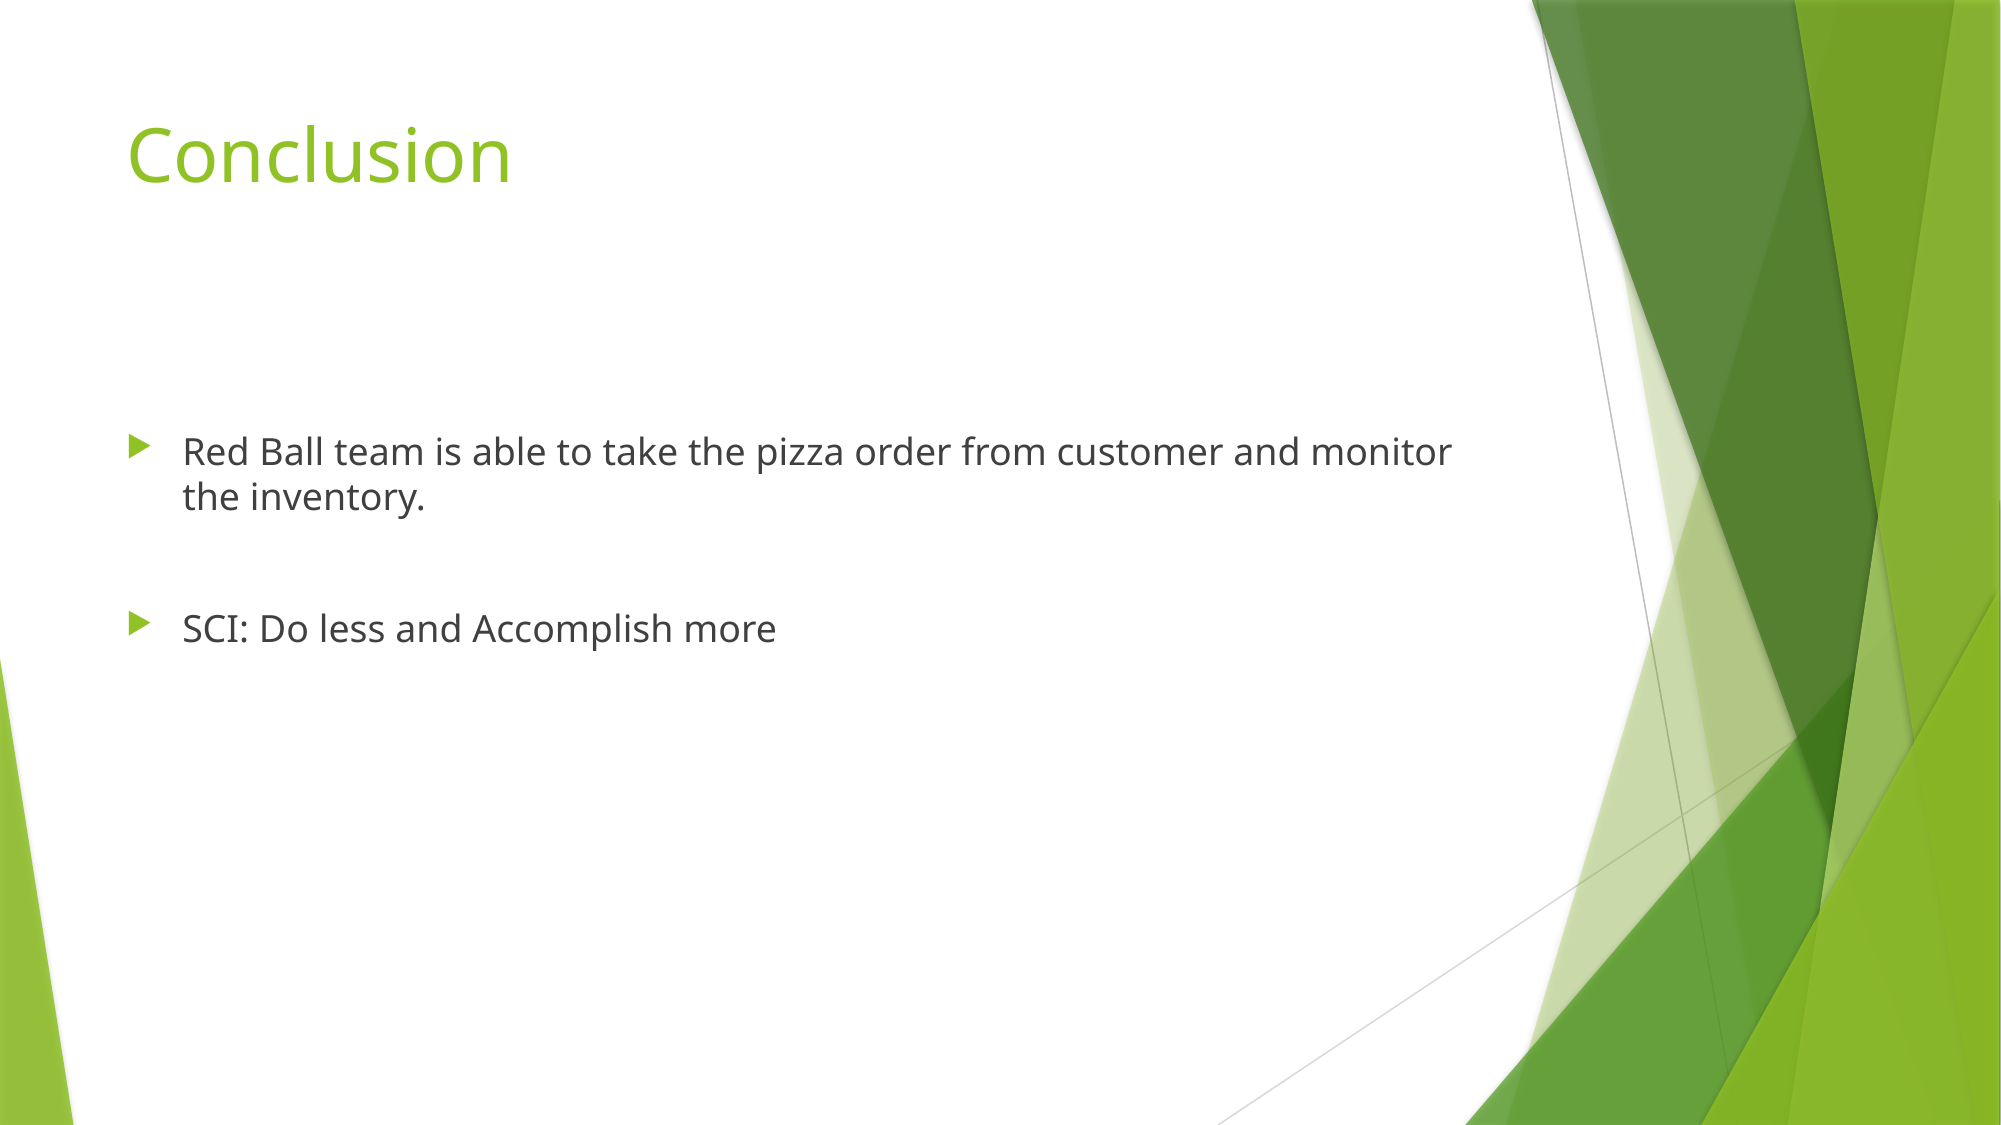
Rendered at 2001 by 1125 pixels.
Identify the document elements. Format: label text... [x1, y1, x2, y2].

title Conclusion [111, 99, 1522, 317]
list Red Ball team is able to take the pizza order from customer and monitor the inventory. SCI: Do less and Accomplish more [111, 354, 1522, 992]
